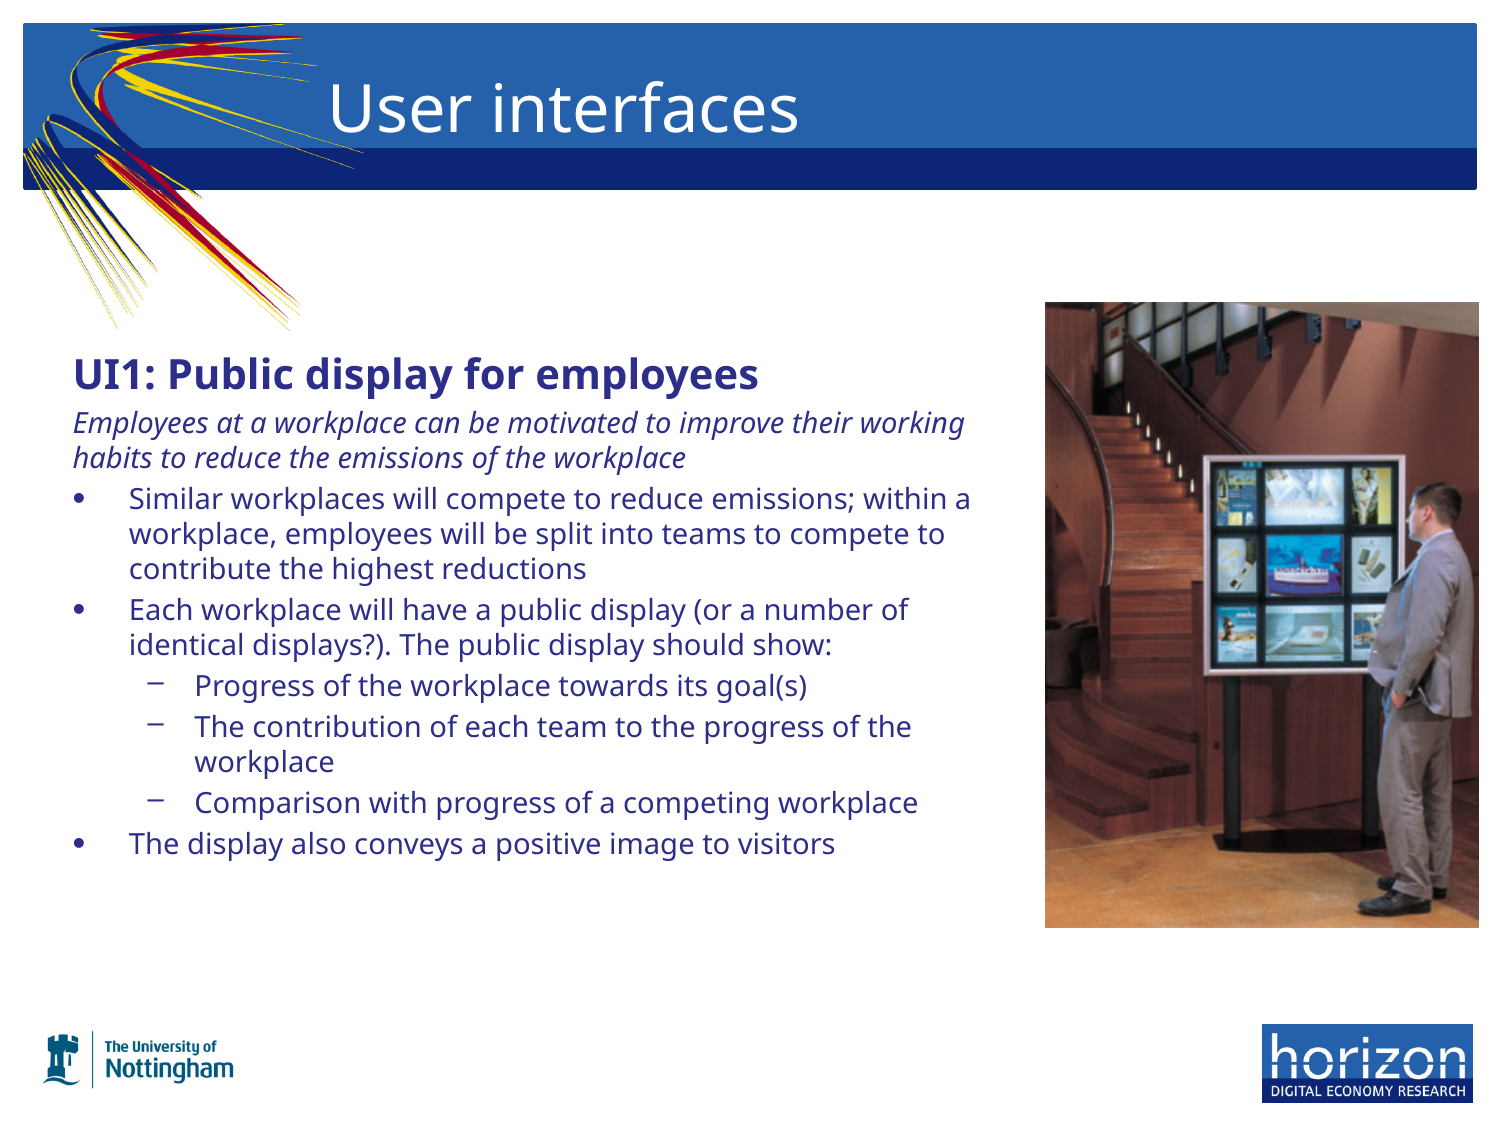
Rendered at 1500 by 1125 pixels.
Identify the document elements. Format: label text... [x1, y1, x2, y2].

picture [1262, 1024, 1473, 1103]
picture [23, 23, 364, 331]
picture [1045, 302, 1479, 928]
title User interfaces [312, 24, 1476, 188]
picture [37, 1024, 238, 1095]
list UI1: Public display for employees Employees at a workplace can be motivated to improve their working habits to reduce the emissions of the workplace Similar workplaces will compete to reduce emissions; within a workplace, employees will be split into teams to compete to contribute the highest reductions Each workplace will have a public display (or a number of identical displays?). The public display should show: Progress of the workplace towards its goal(s) The contribution of each team to the progress of the workplace Comparison with progress of a competing workplace The display also conveys a positive image to visitors [57, 340, 1022, 1016]
